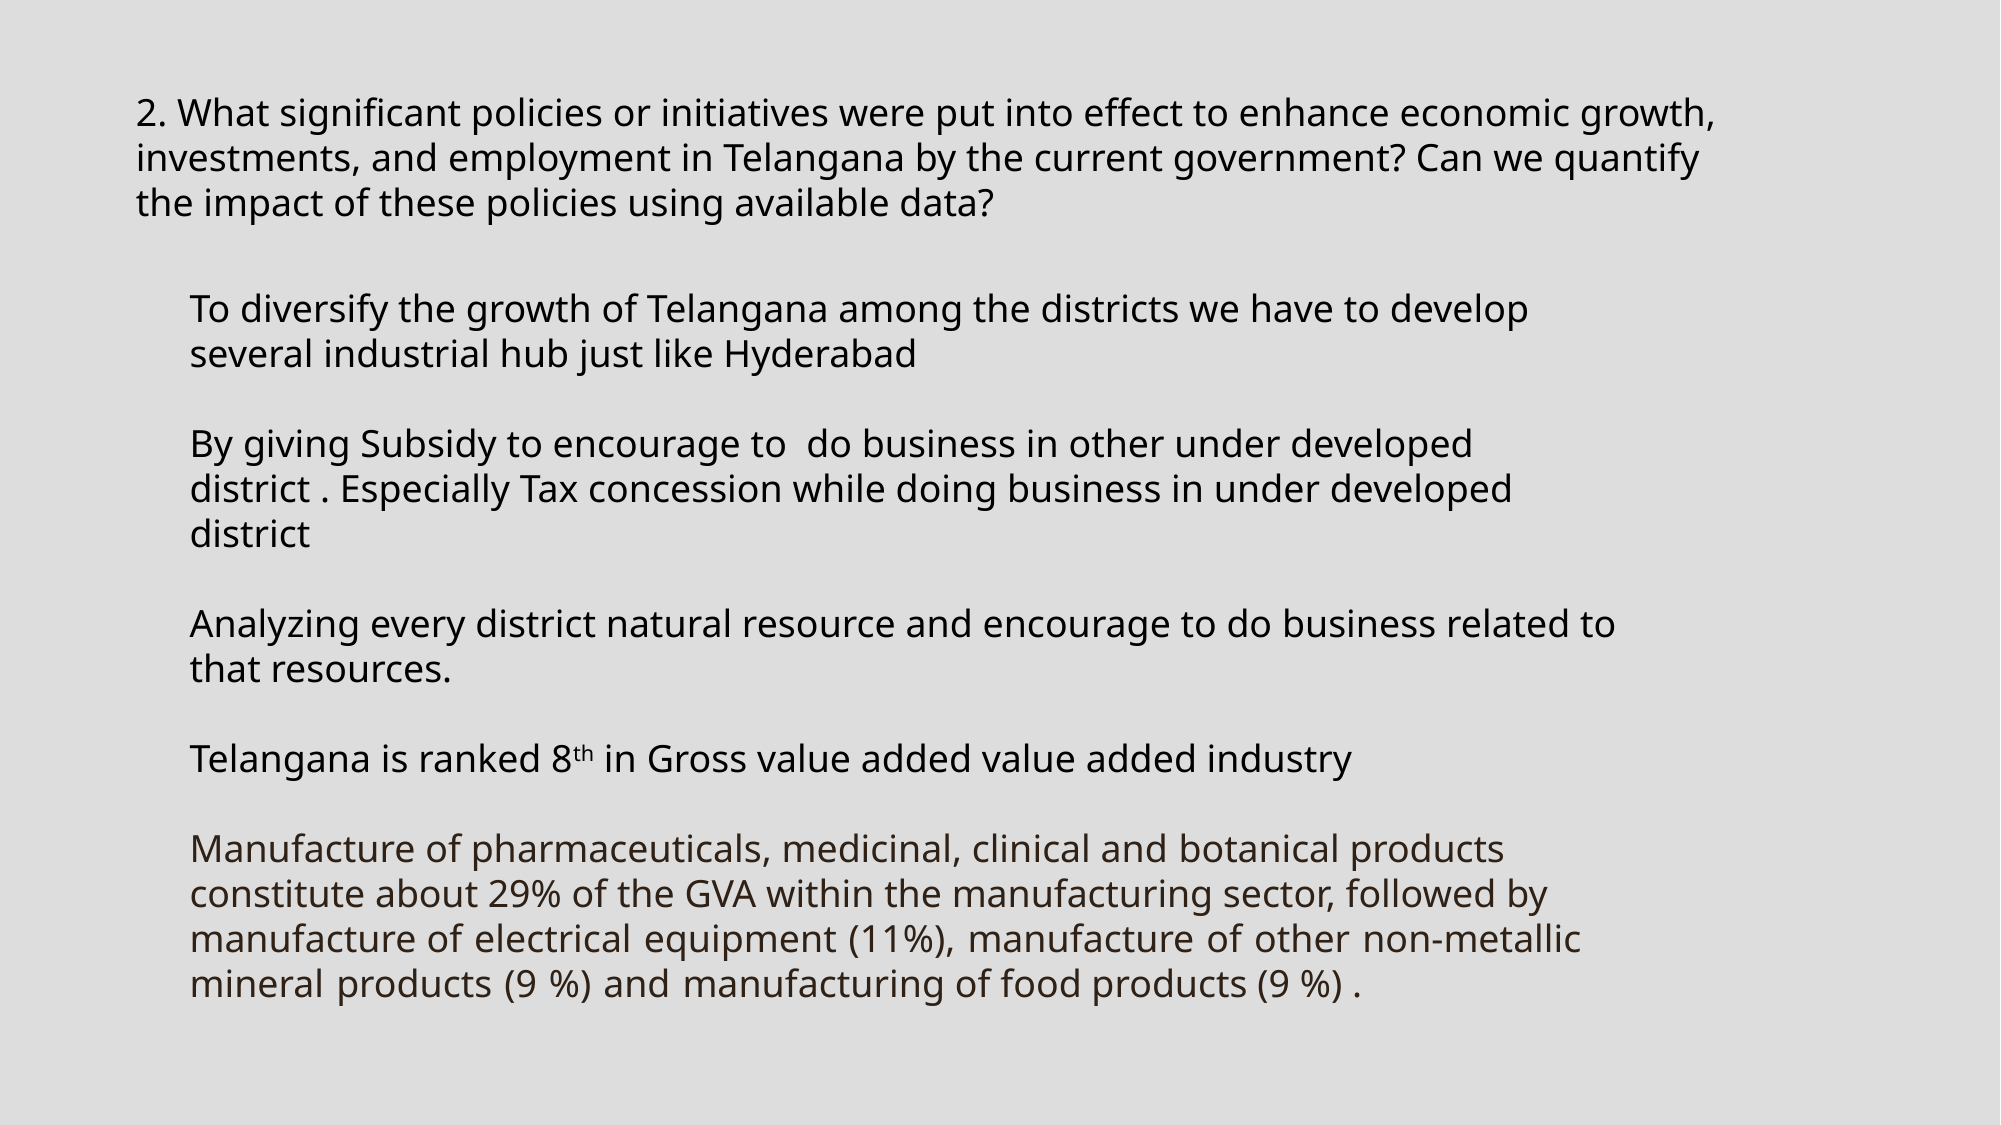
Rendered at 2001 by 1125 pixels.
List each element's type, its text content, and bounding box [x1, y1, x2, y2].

text_box 2. What significant policies or initiatives were put into effect to enhance economic growth, investments, and employment in Telangana by the current government? Can we quantify the impact of these policies using available data? [121, 81, 1766, 232]
text_box To diversify the growth of Telangana among the districts we have to develop several industrial hub just like Hyderabad By giving Subsidy to encourage to do business in other under developed district . Especially Tax concession while doing business in under developed district Analyzing every district natural resource and encourage to do business related to that resources. Telangana is ranked 8th in Gross value added value added industry Manufacture of pharmaceuticals, medicinal, clinical and botanical products constitute about 29% of the GVA within the manufacturing sector, followed by manufacture of electrical equipment (11%), manufacture of other non-metallic mineral products (9 %) and manufacturing of food products (9 %) . [174, 277, 1639, 1103]
